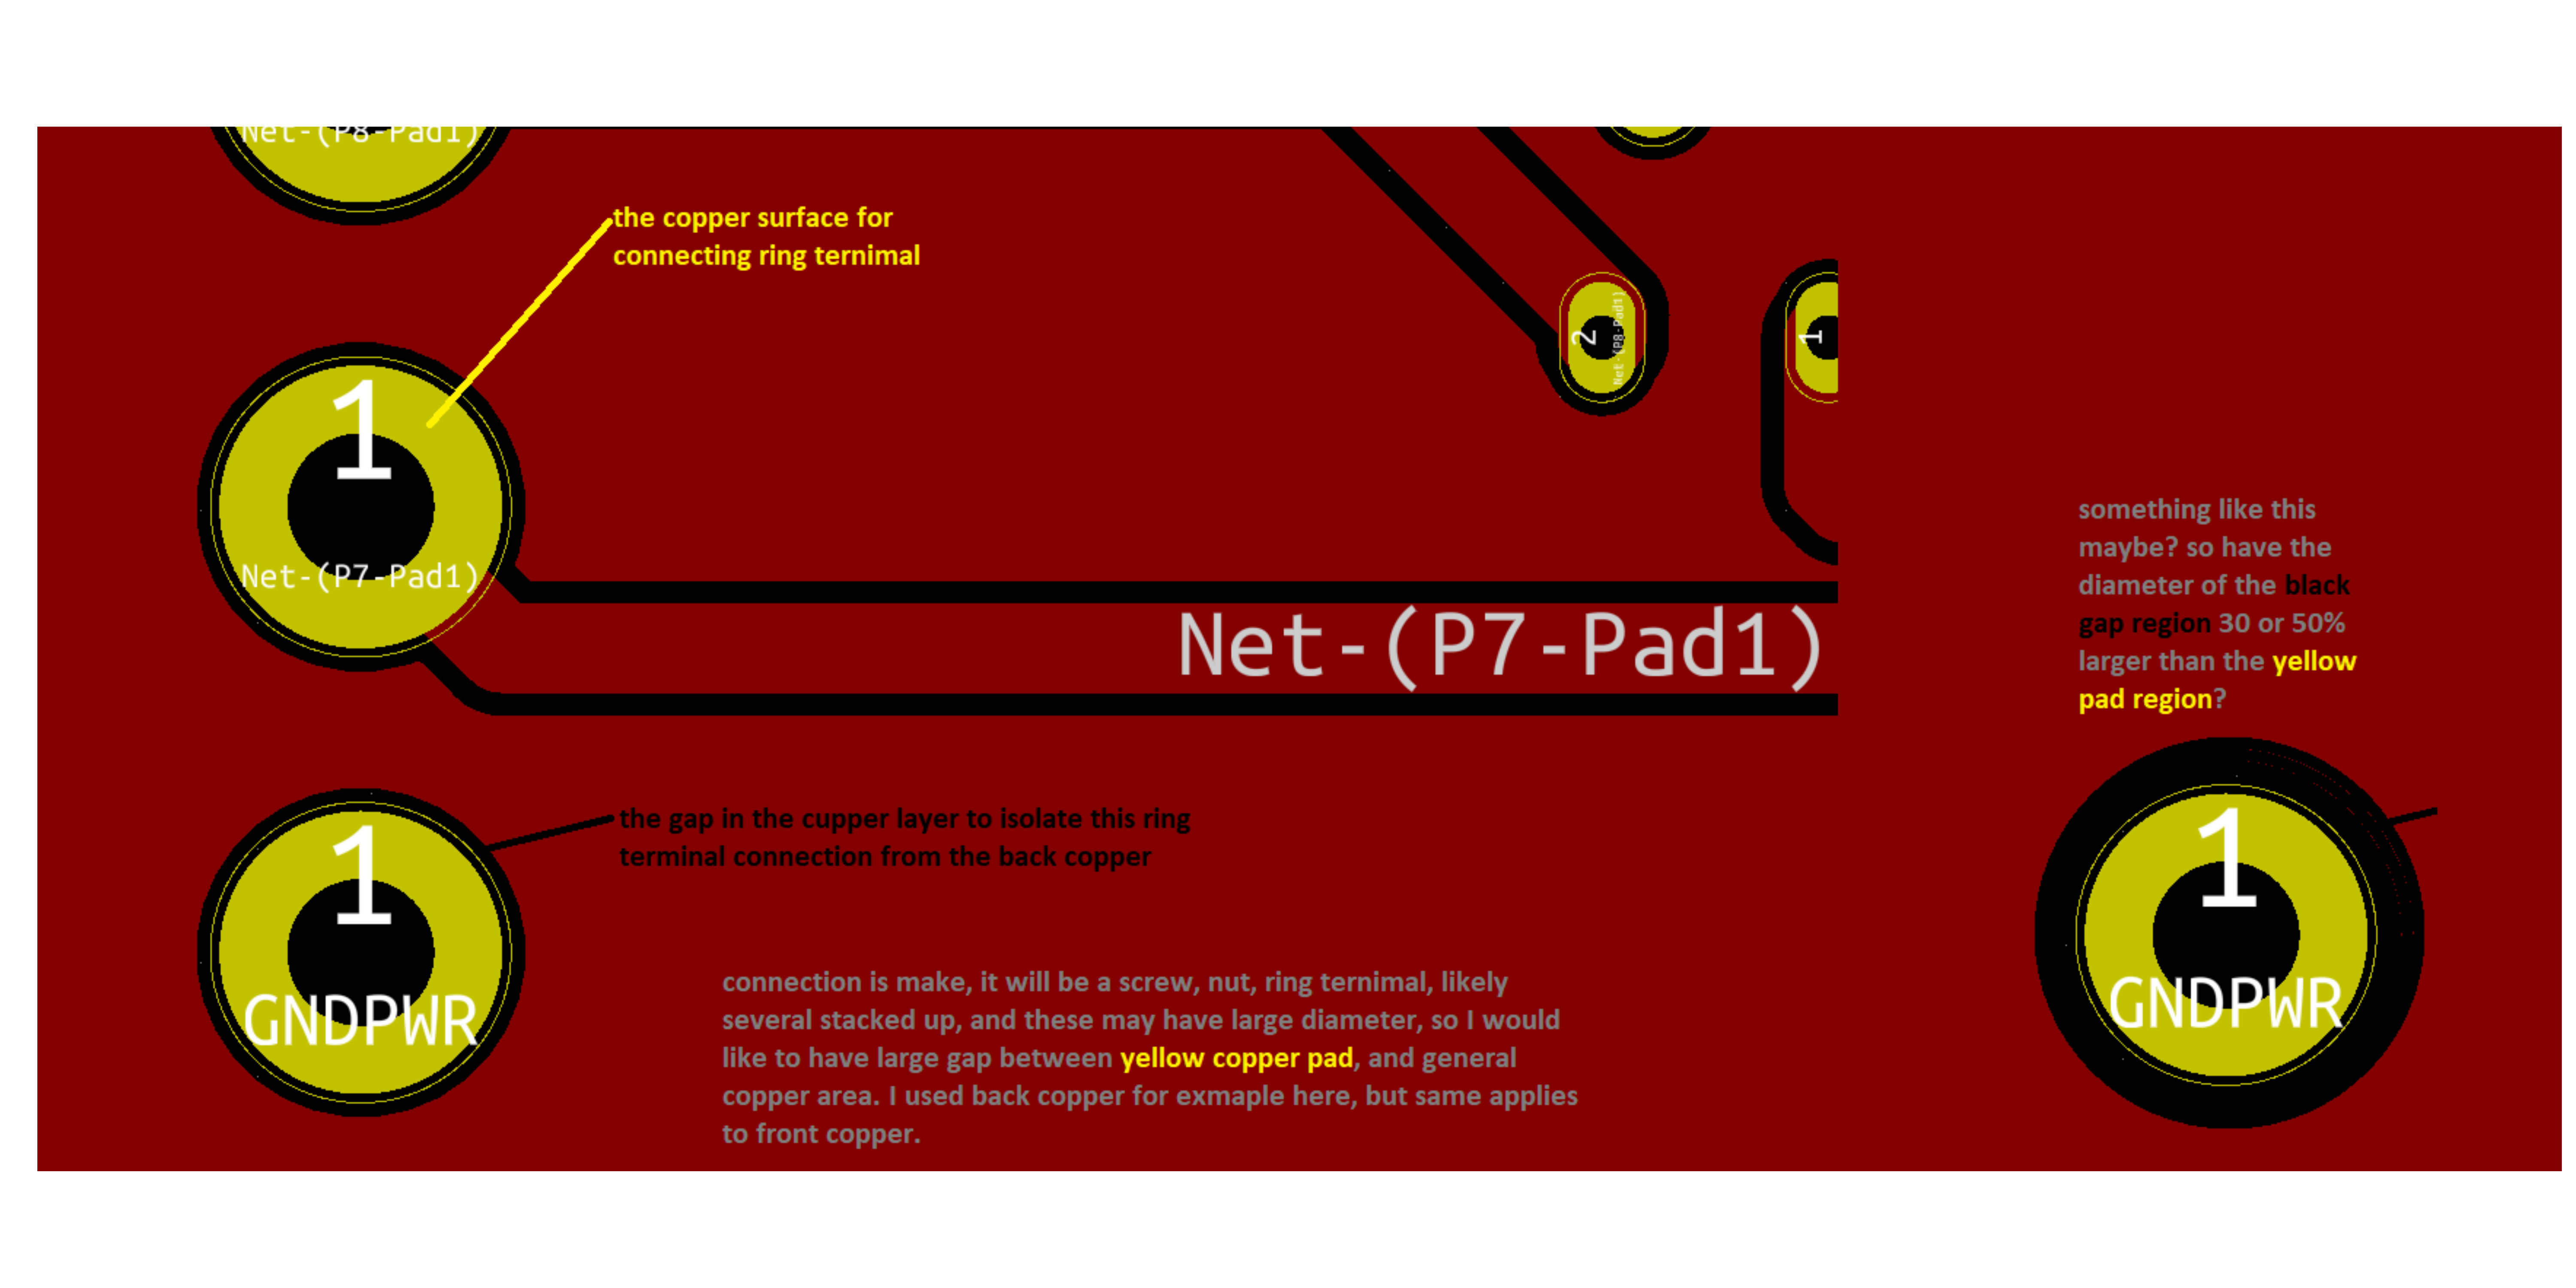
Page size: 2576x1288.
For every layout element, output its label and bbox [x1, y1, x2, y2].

picture [37, 127, 2562, 1171]
